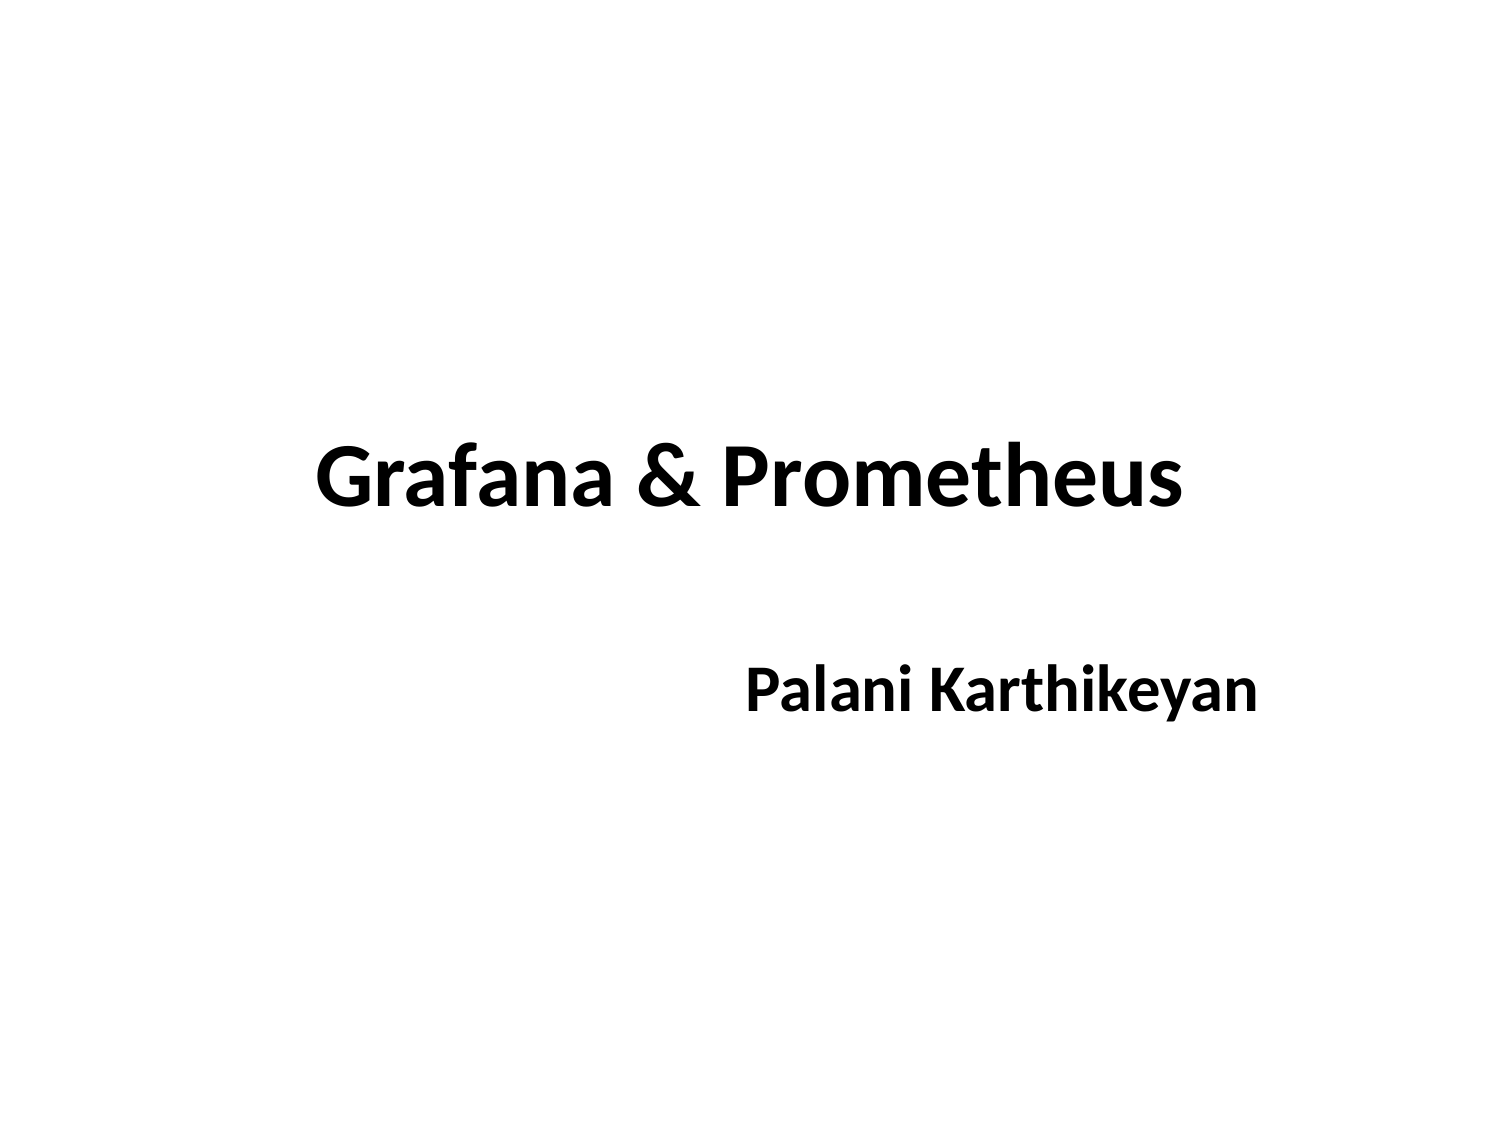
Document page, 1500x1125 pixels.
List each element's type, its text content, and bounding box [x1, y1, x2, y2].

title Grafana & Prometheus [112, 349, 1388, 591]
subtitle Palani Karthikeyan [225, 637, 1275, 925]
